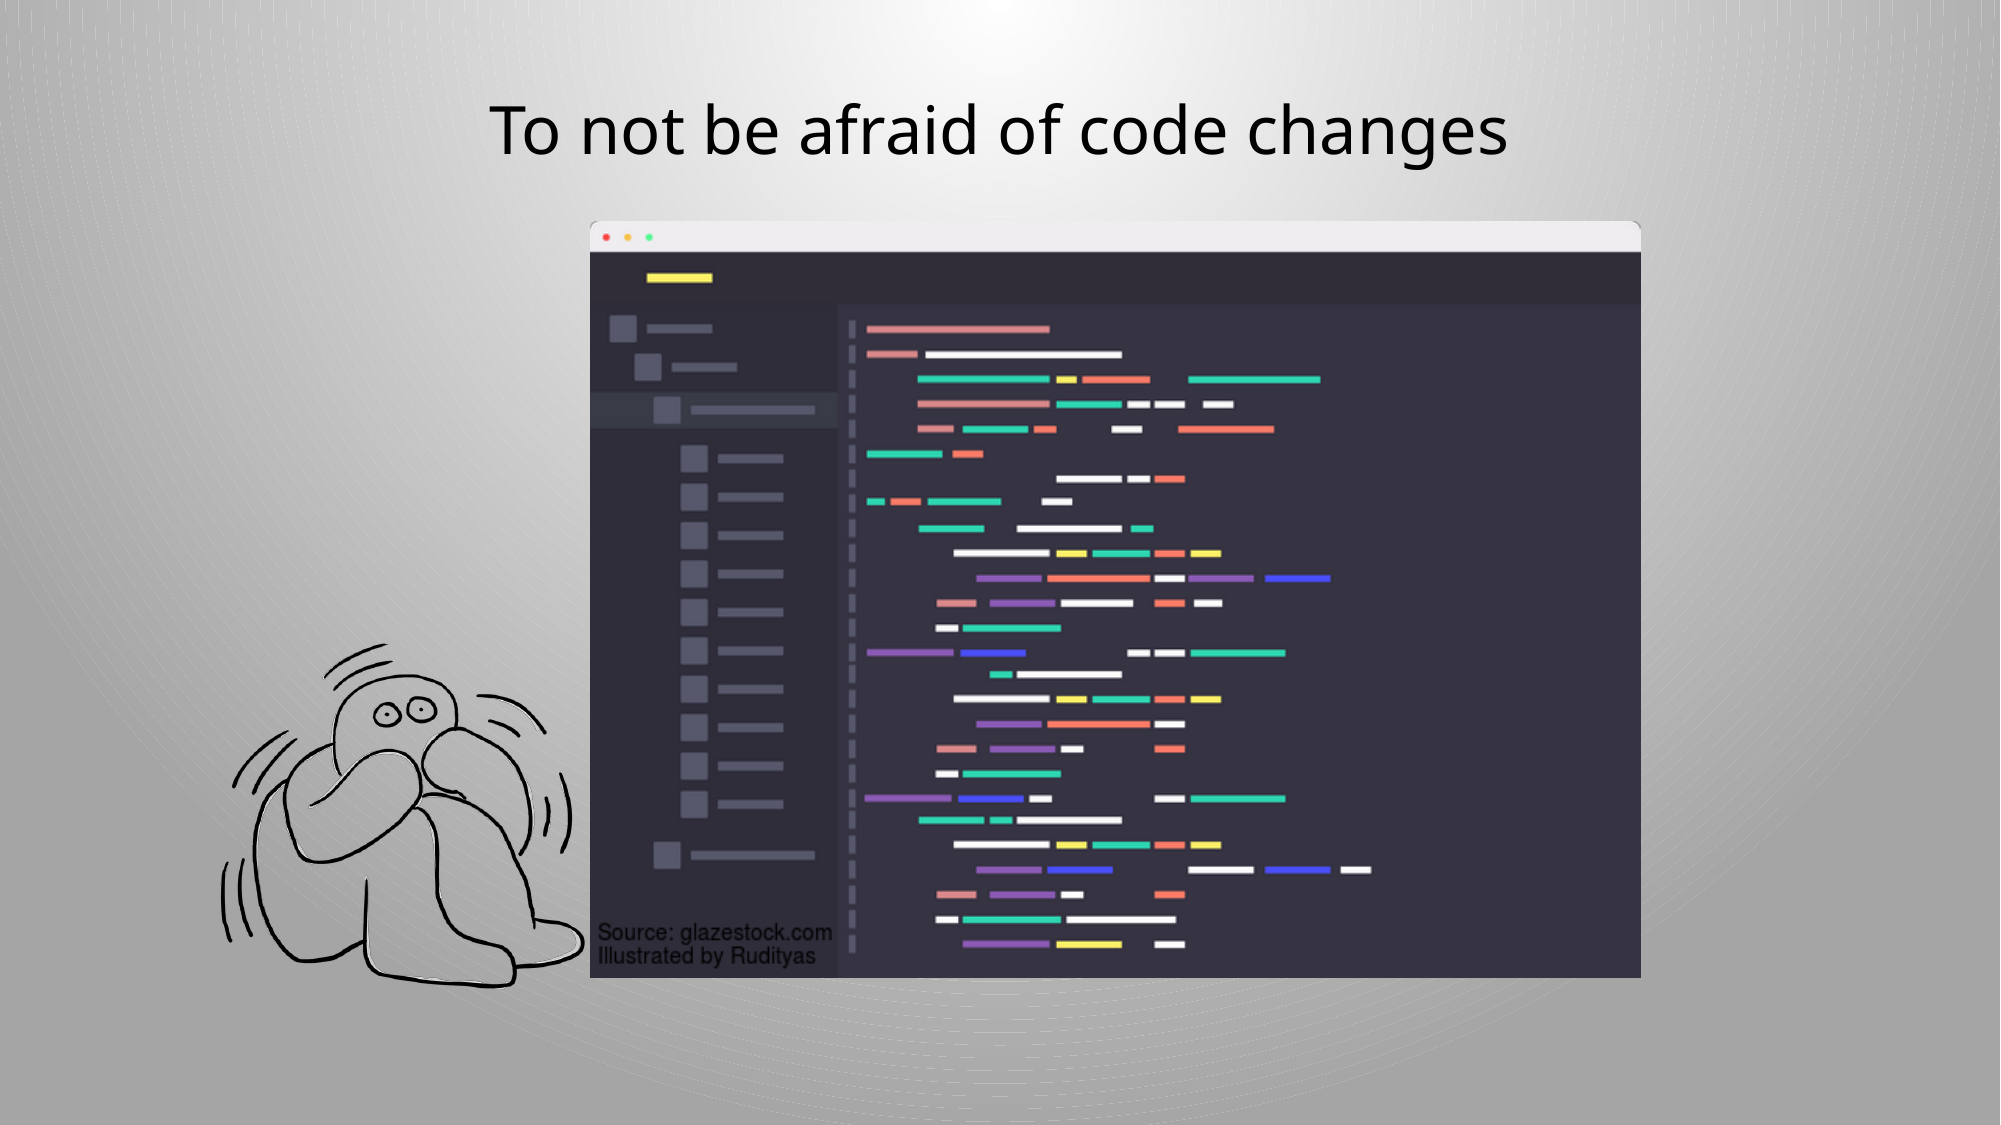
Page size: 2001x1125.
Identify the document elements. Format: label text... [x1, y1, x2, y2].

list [199, 618, 610, 1028]
picture [590, 221, 1641, 978]
title To not be afraid of code changes [137, 24, 1863, 242]
